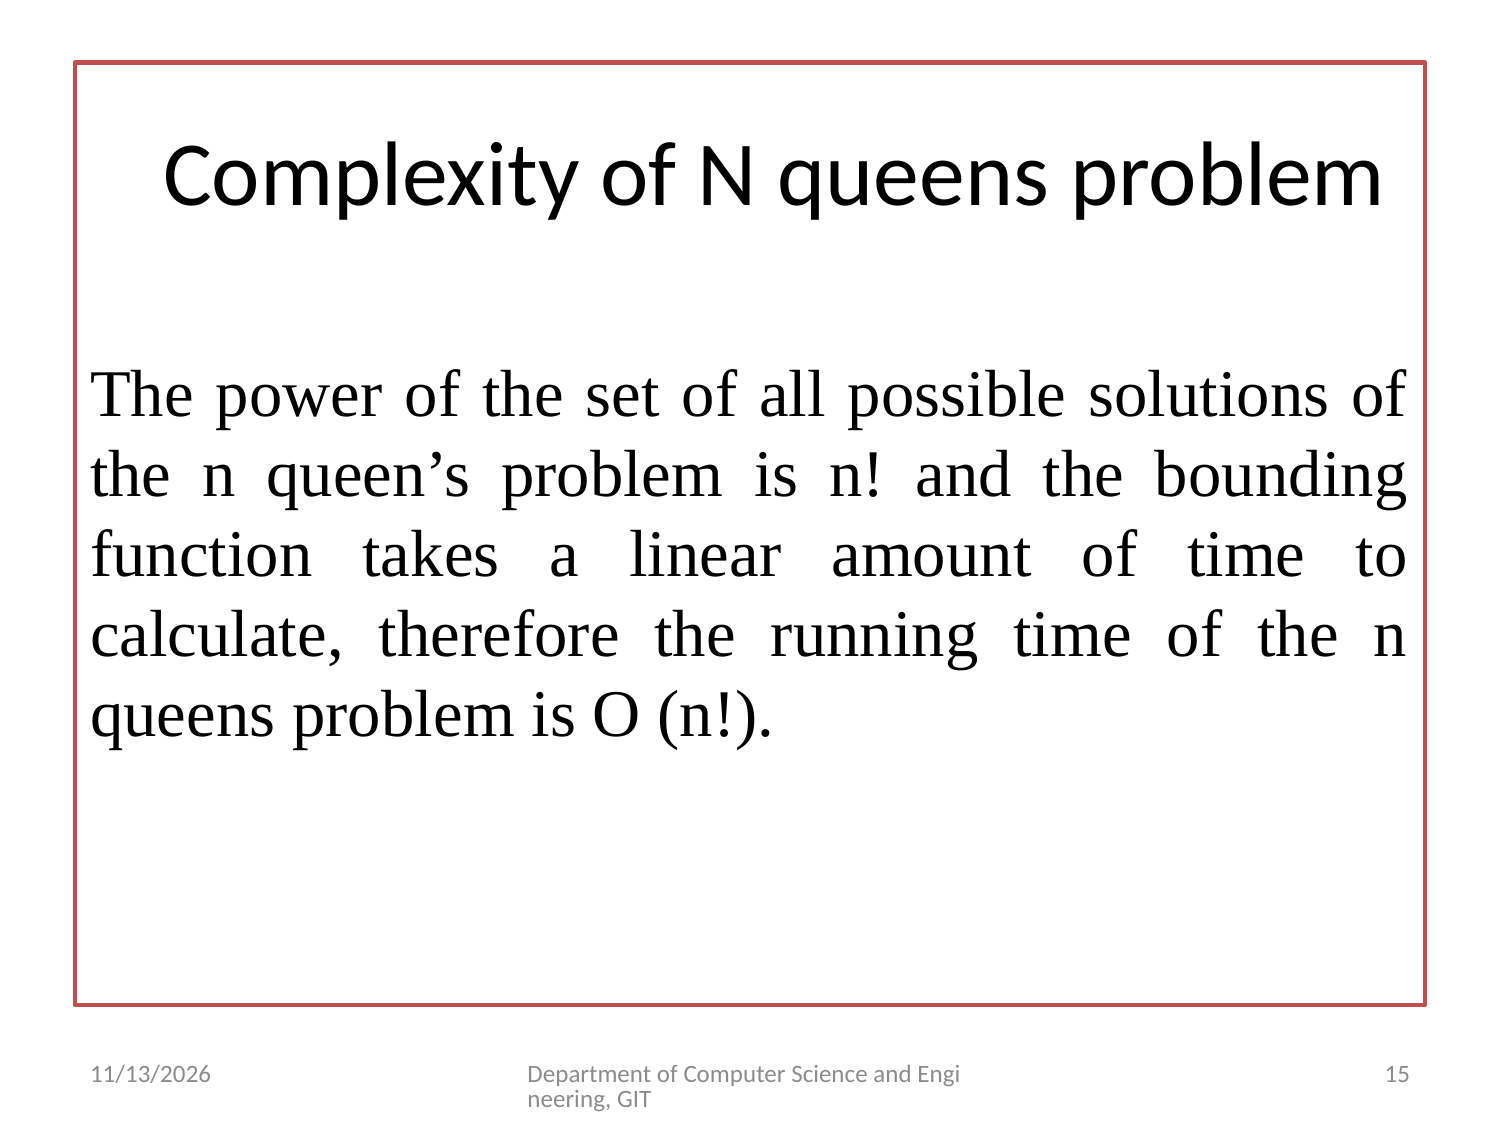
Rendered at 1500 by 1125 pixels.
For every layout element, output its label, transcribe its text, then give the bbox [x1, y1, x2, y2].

text_box Complexity of N queens problem [99, 75, 1450, 263]
footer Department of Computer Science and Engineering, GIT [512, 1042, 988, 1103]
list The power of the set of all possible solutions of the n queen’s problem is n! and the bounding function takes a linear amount of time to calculate, therefore the running time of the n queens problem is O (n!). [73, 60, 1427, 1007]
slide_number 15 [1074, 1042, 1425, 1103]
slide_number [75, 1042, 425, 1103]
